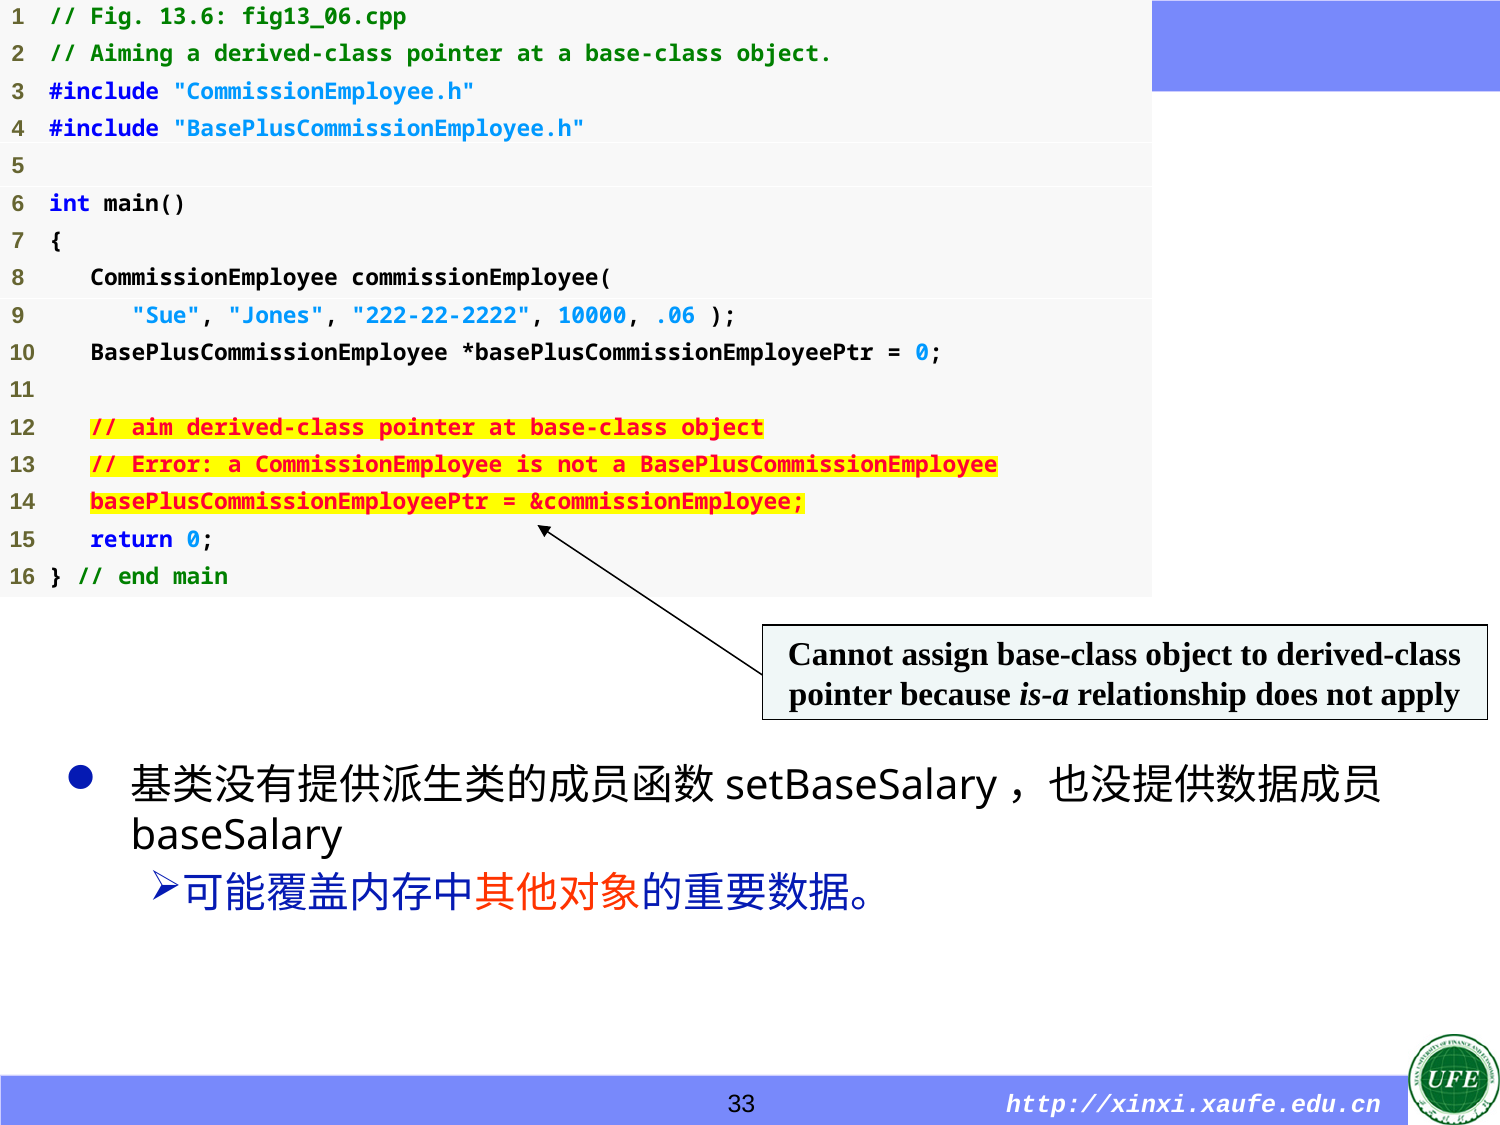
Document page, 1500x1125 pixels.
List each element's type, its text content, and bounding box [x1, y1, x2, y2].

text_box Cannot assign base-class object to derived-class pointer because is-a relationship does not apply [762, 624, 1488, 720]
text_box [0, 0, 1155, 661]
list 基类没有提供派生类的成员函数setBaseSalary，也没提供数据成员baseSalary 可能覆盖内存中其他对象的重要数据。 [50, 750, 1425, 970]
picture [1408, 1034, 1500, 1125]
slide_number 33 [712, 1080, 813, 1121]
